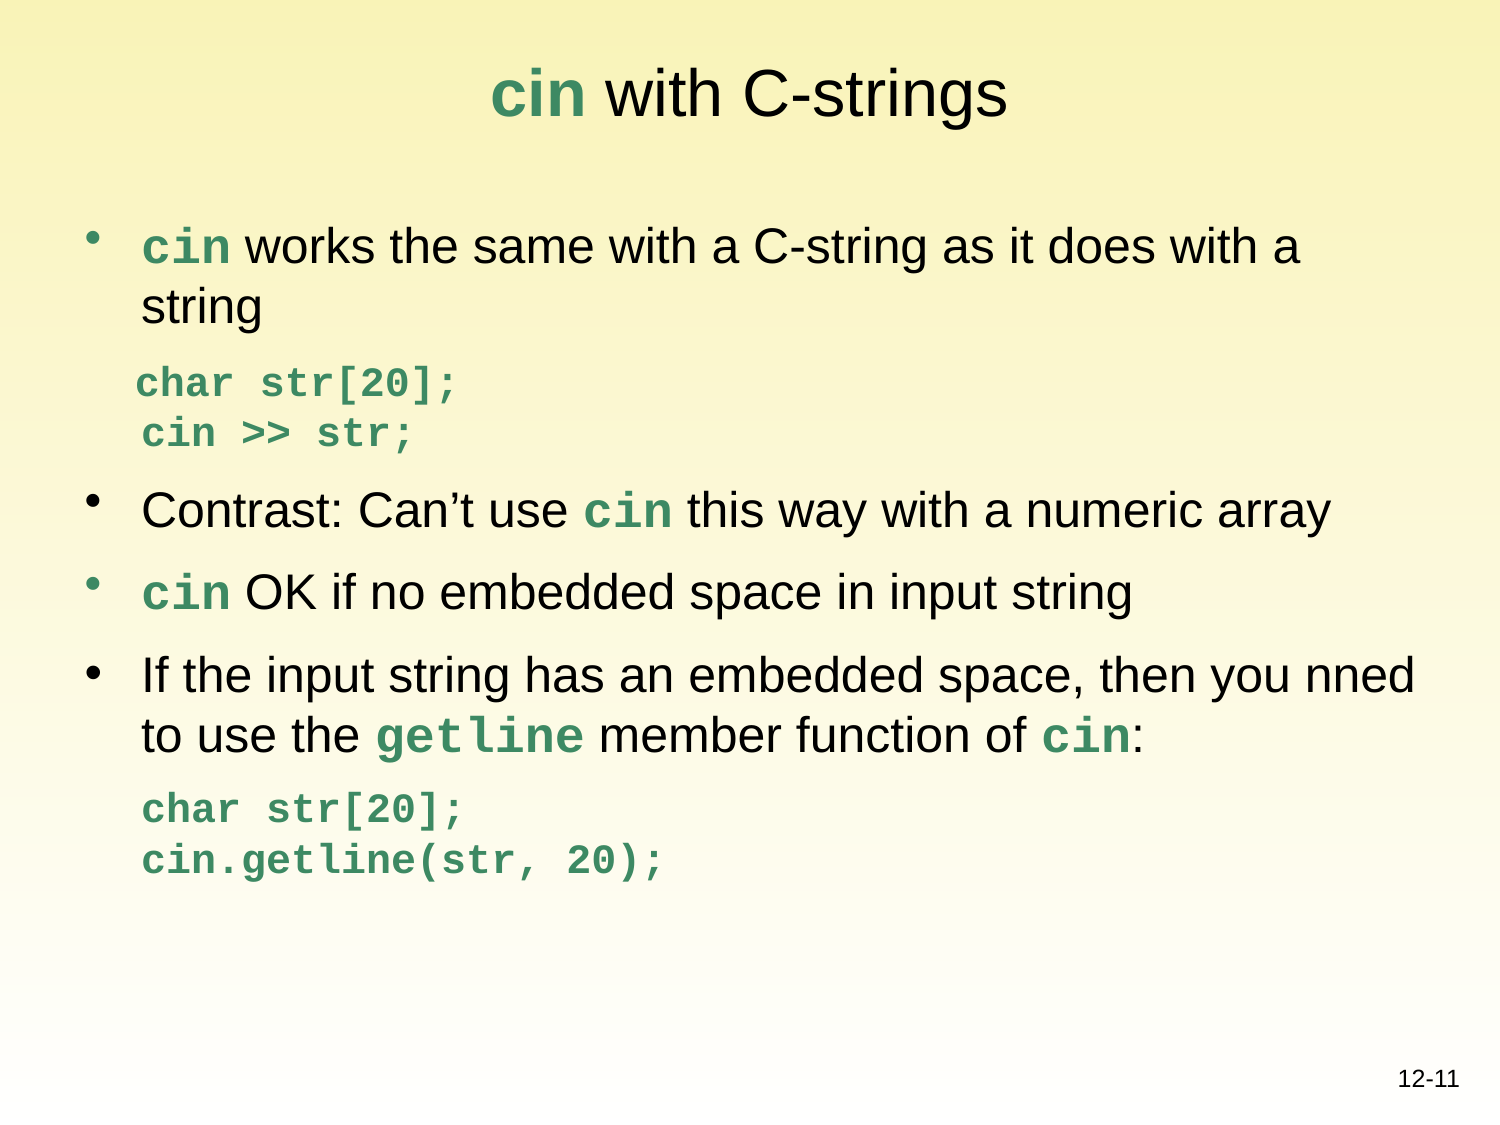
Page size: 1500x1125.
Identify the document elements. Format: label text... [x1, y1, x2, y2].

slide_number 12-11 [1162, 1024, 1476, 1101]
list cin works the same with a C-string as it does with a string char str[20]; cin >> str; Contrast: Can’t use cin this way with a numeric array cin OK if no embedded space in input string If the input string has an embedded space, then you nned to use the getline member function of cin: char str[20]; cin.getline(str, 20); [69, 206, 1431, 919]
title cin with C-strings [43, 49, 1457, 138]
